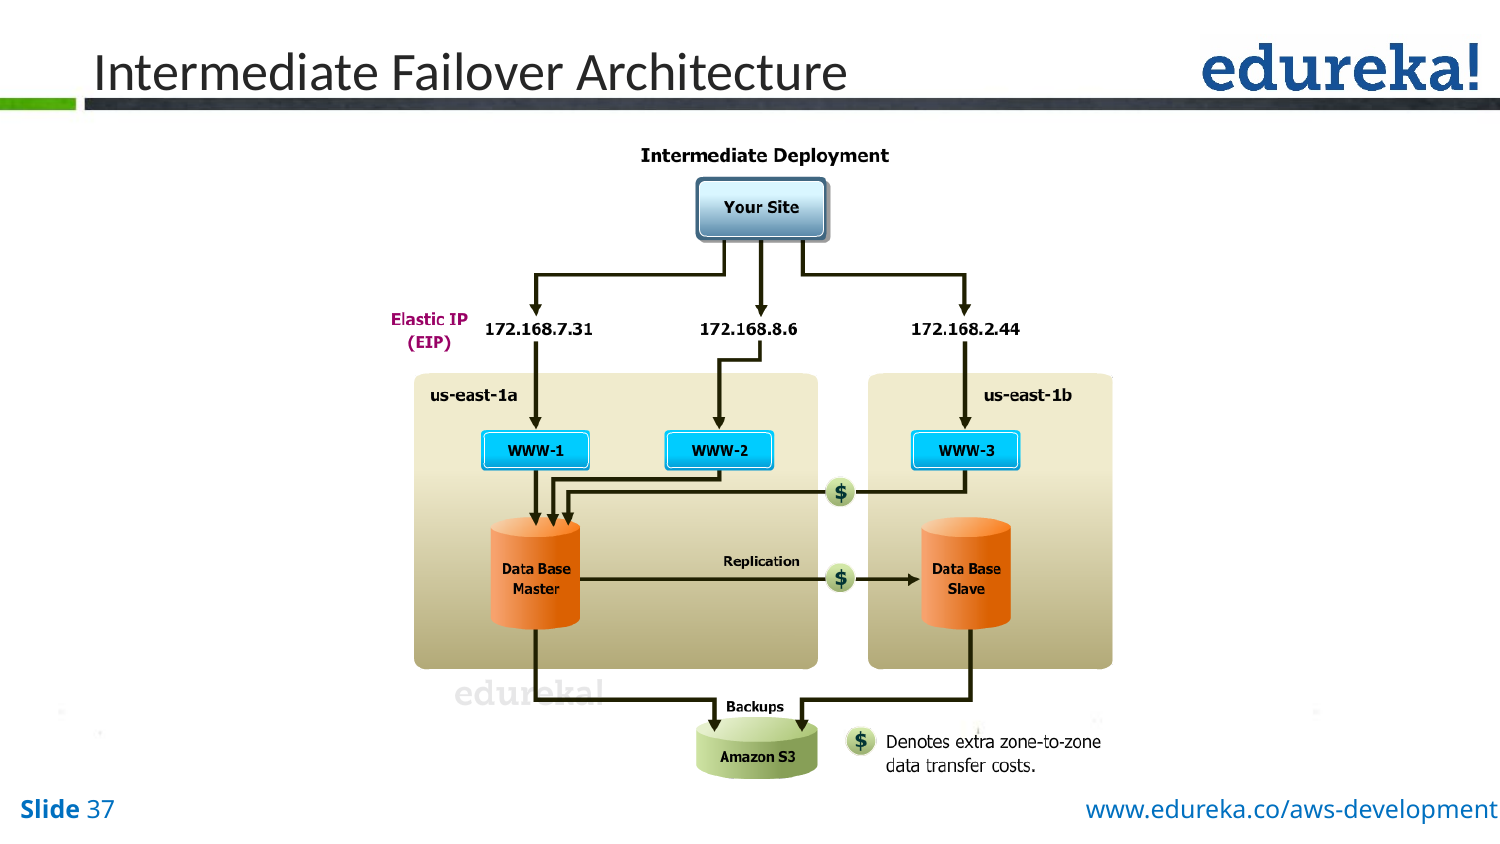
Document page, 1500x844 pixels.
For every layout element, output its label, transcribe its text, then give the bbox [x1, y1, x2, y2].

picture [0, 0, 1500, 844]
title Intermediate Failover Architecture [78, 26, 1373, 112]
